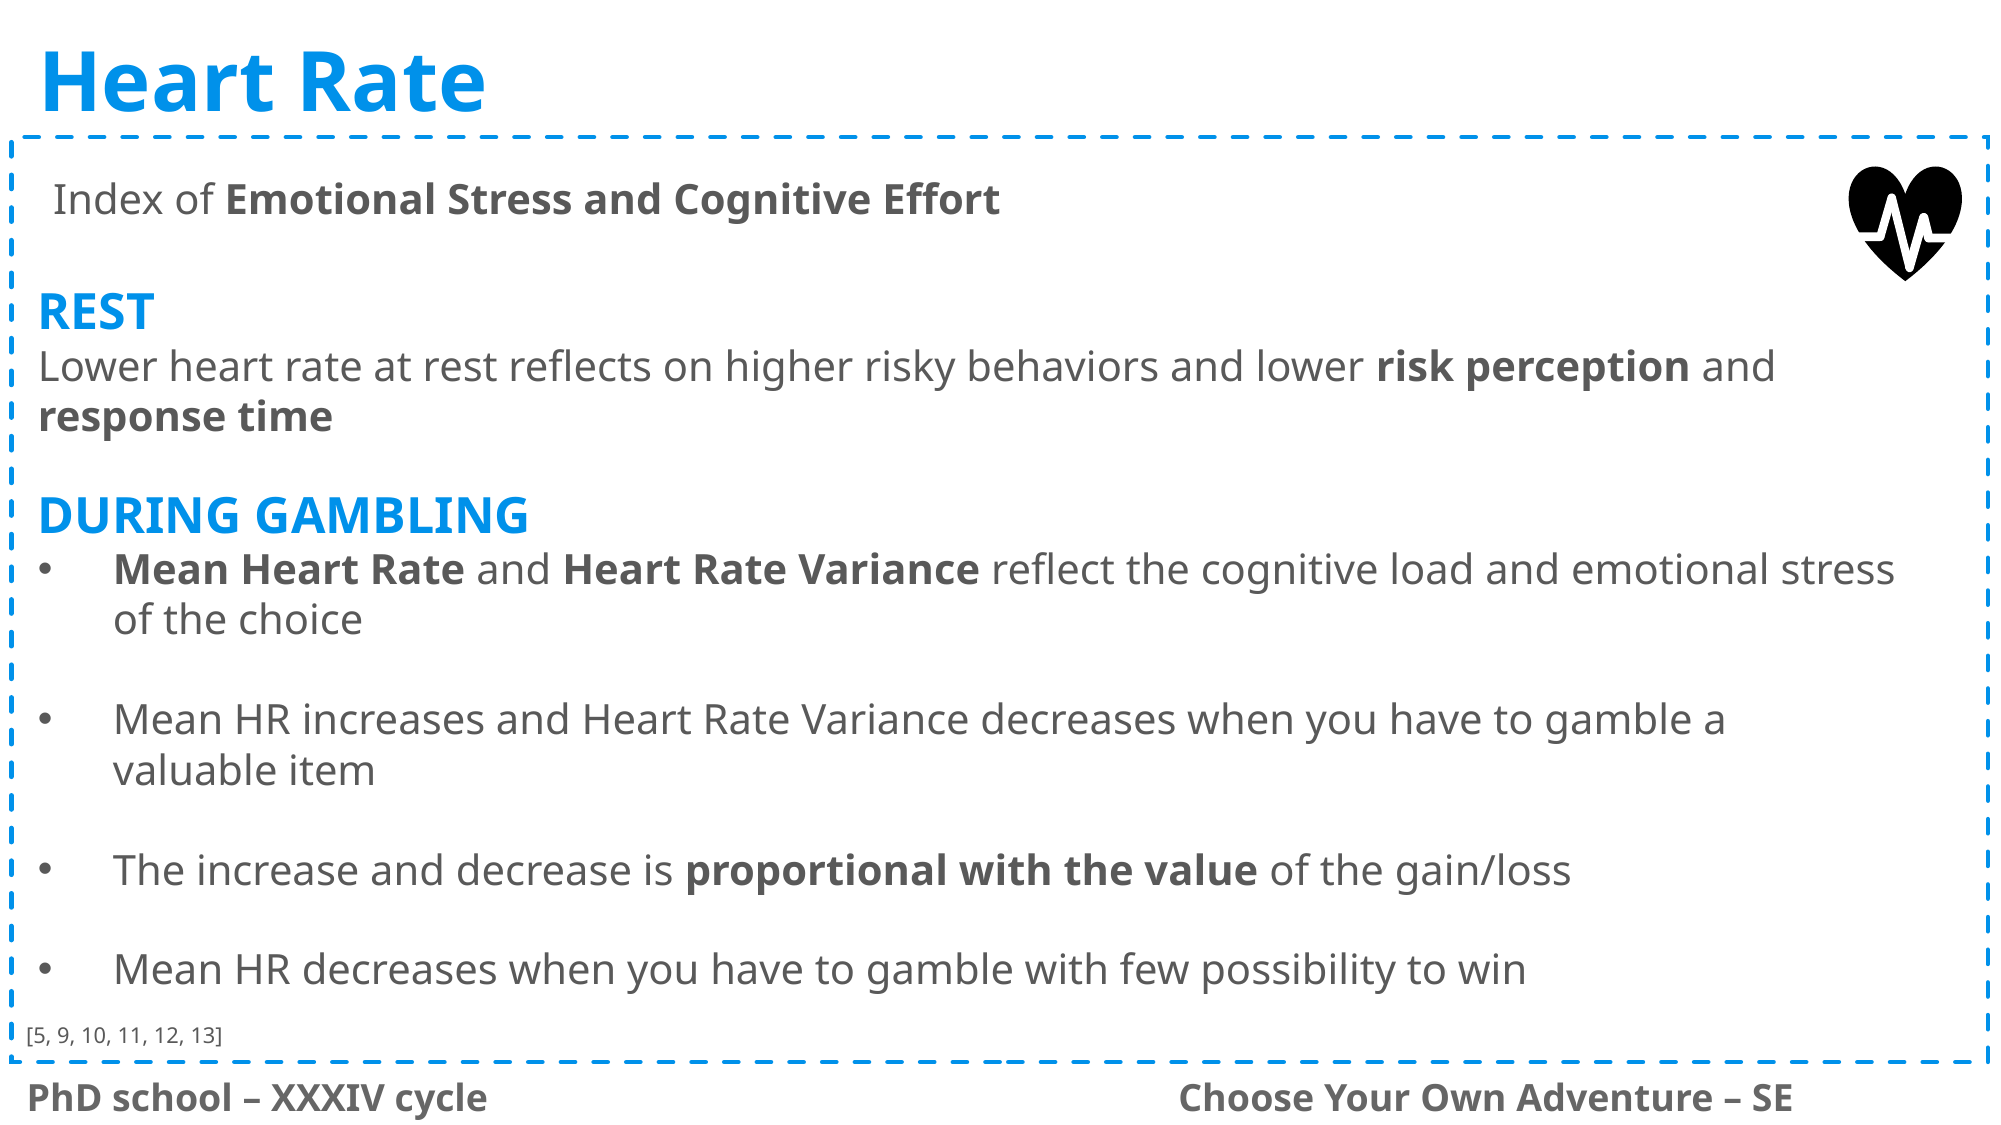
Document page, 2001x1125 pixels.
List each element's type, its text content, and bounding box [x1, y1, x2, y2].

text_box DURING GAMBLING Mean Heart Rate and Heart Rate Variance reflect the cognitive load and emotional stress of the choice Mean HR increases and Heart Rate Variance decreases when you have to gamble a valuable item The increase and decrease is proportional with the value of the gain/loss Mean HR decreases when you have to gamble with few possibility to win [23, 475, 1914, 1001]
text_box [5, 9, 10, 11, 12, 13] [11, 1014, 1976, 1056]
text_box REST Lower heart rate at rest reflects on higher risky behaviors and lower risk perception and response time [23, 272, 1962, 498]
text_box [1848, 165, 1962, 282]
text_box [10, 136, 1989, 1063]
text_box Heart Rate [23, 21, 1988, 136]
text_box Index of Emotional Stress and Cognitive Effort [38, 165, 1638, 230]
